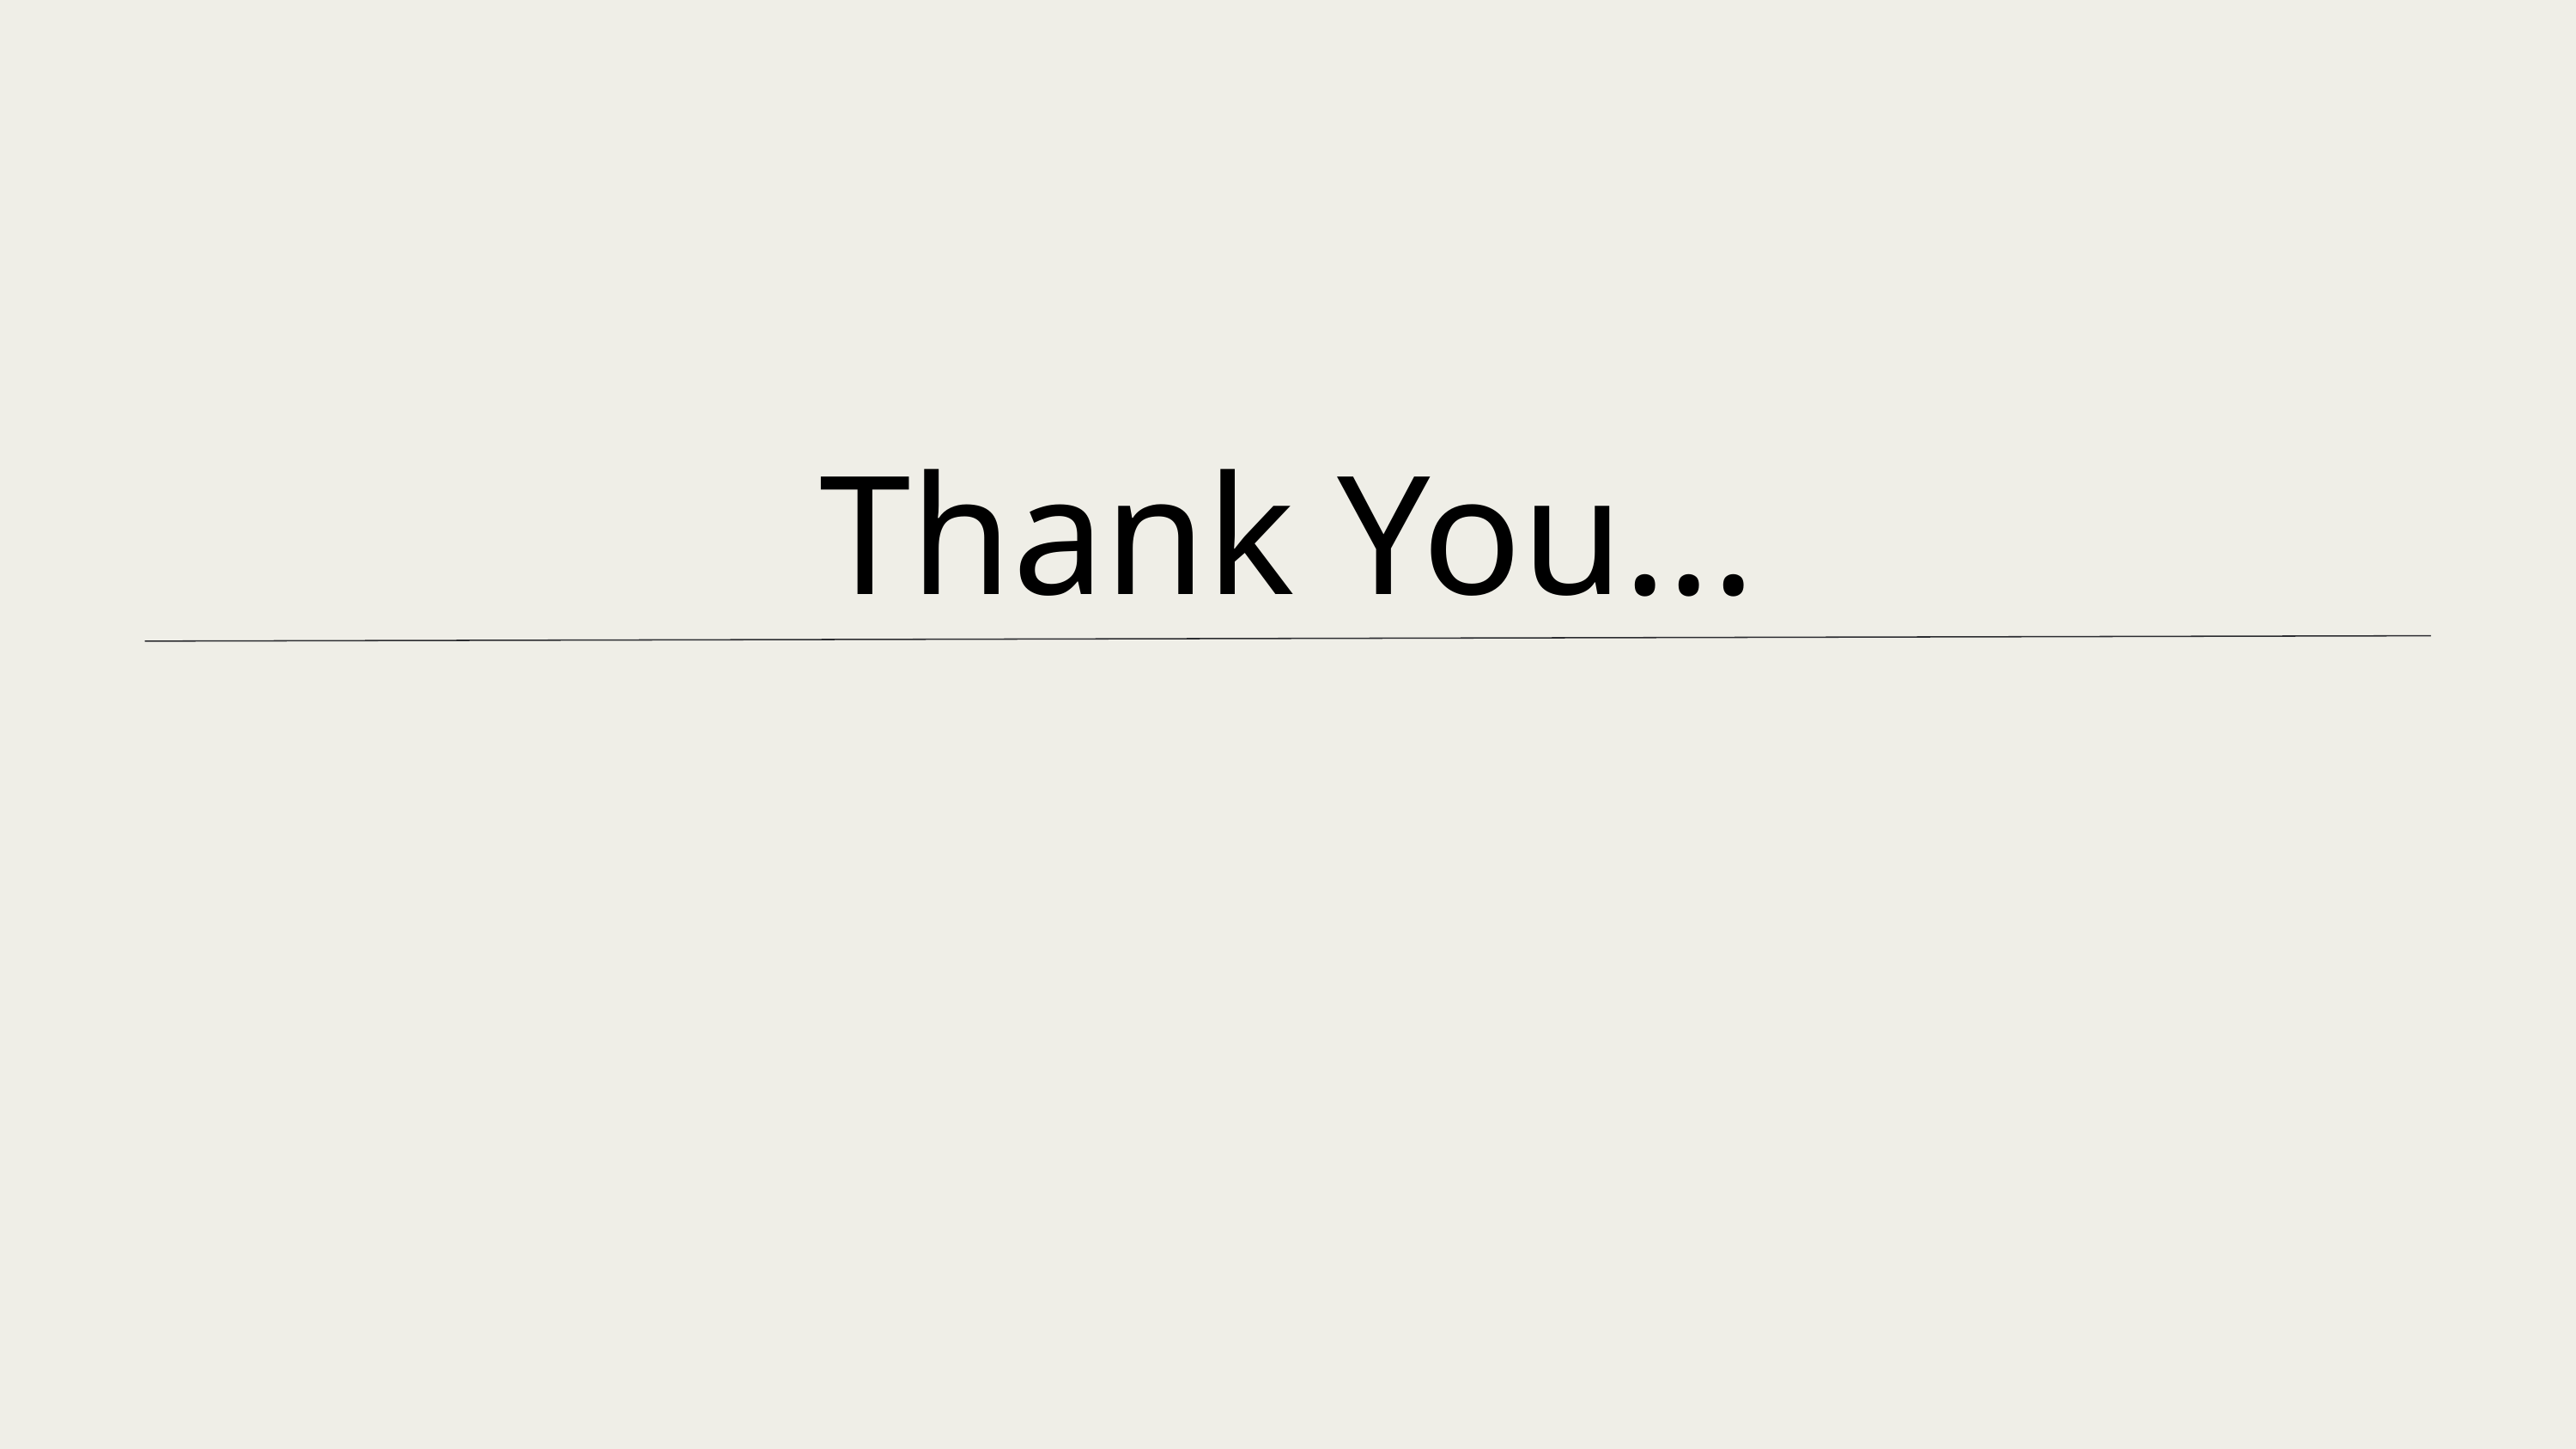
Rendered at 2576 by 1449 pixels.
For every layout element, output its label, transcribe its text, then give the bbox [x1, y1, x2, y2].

text_box Thank You... [818, 397, 1758, 627]
